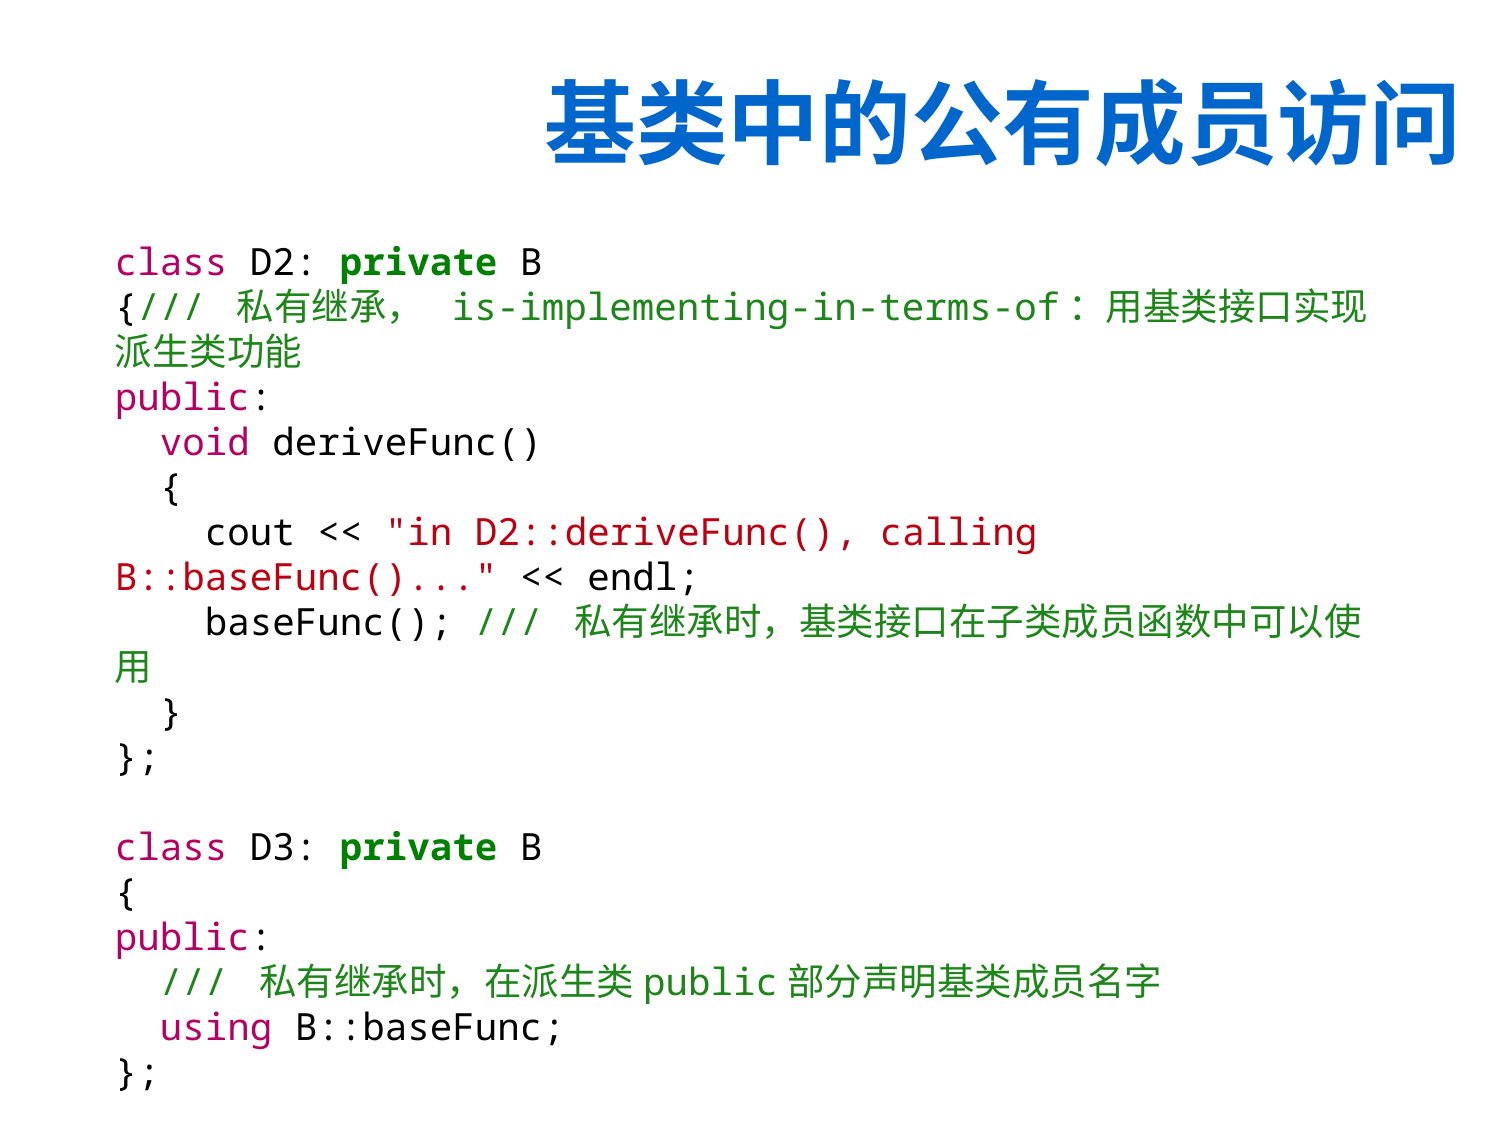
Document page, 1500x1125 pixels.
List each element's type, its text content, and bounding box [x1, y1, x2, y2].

text_box class D2: private B {/// 私有继承， is-implementing-in-terms-of：用基类接口实现派生类功能 public: void deriveFunc() { cout << "in D2::deriveFunc(), calling B::baseFunc()..." << endl; baseFunc(); /// 私有继承时，基类接口在子类成员函数中可以使用 } }; class D3: private B { public: /// 私有继承时，在派生类public部分声明基类成员名字 using B::baseFunc; }; [100, 230, 1384, 1125]
title 基类中的公有成员访问 [183, 19, 1477, 237]
